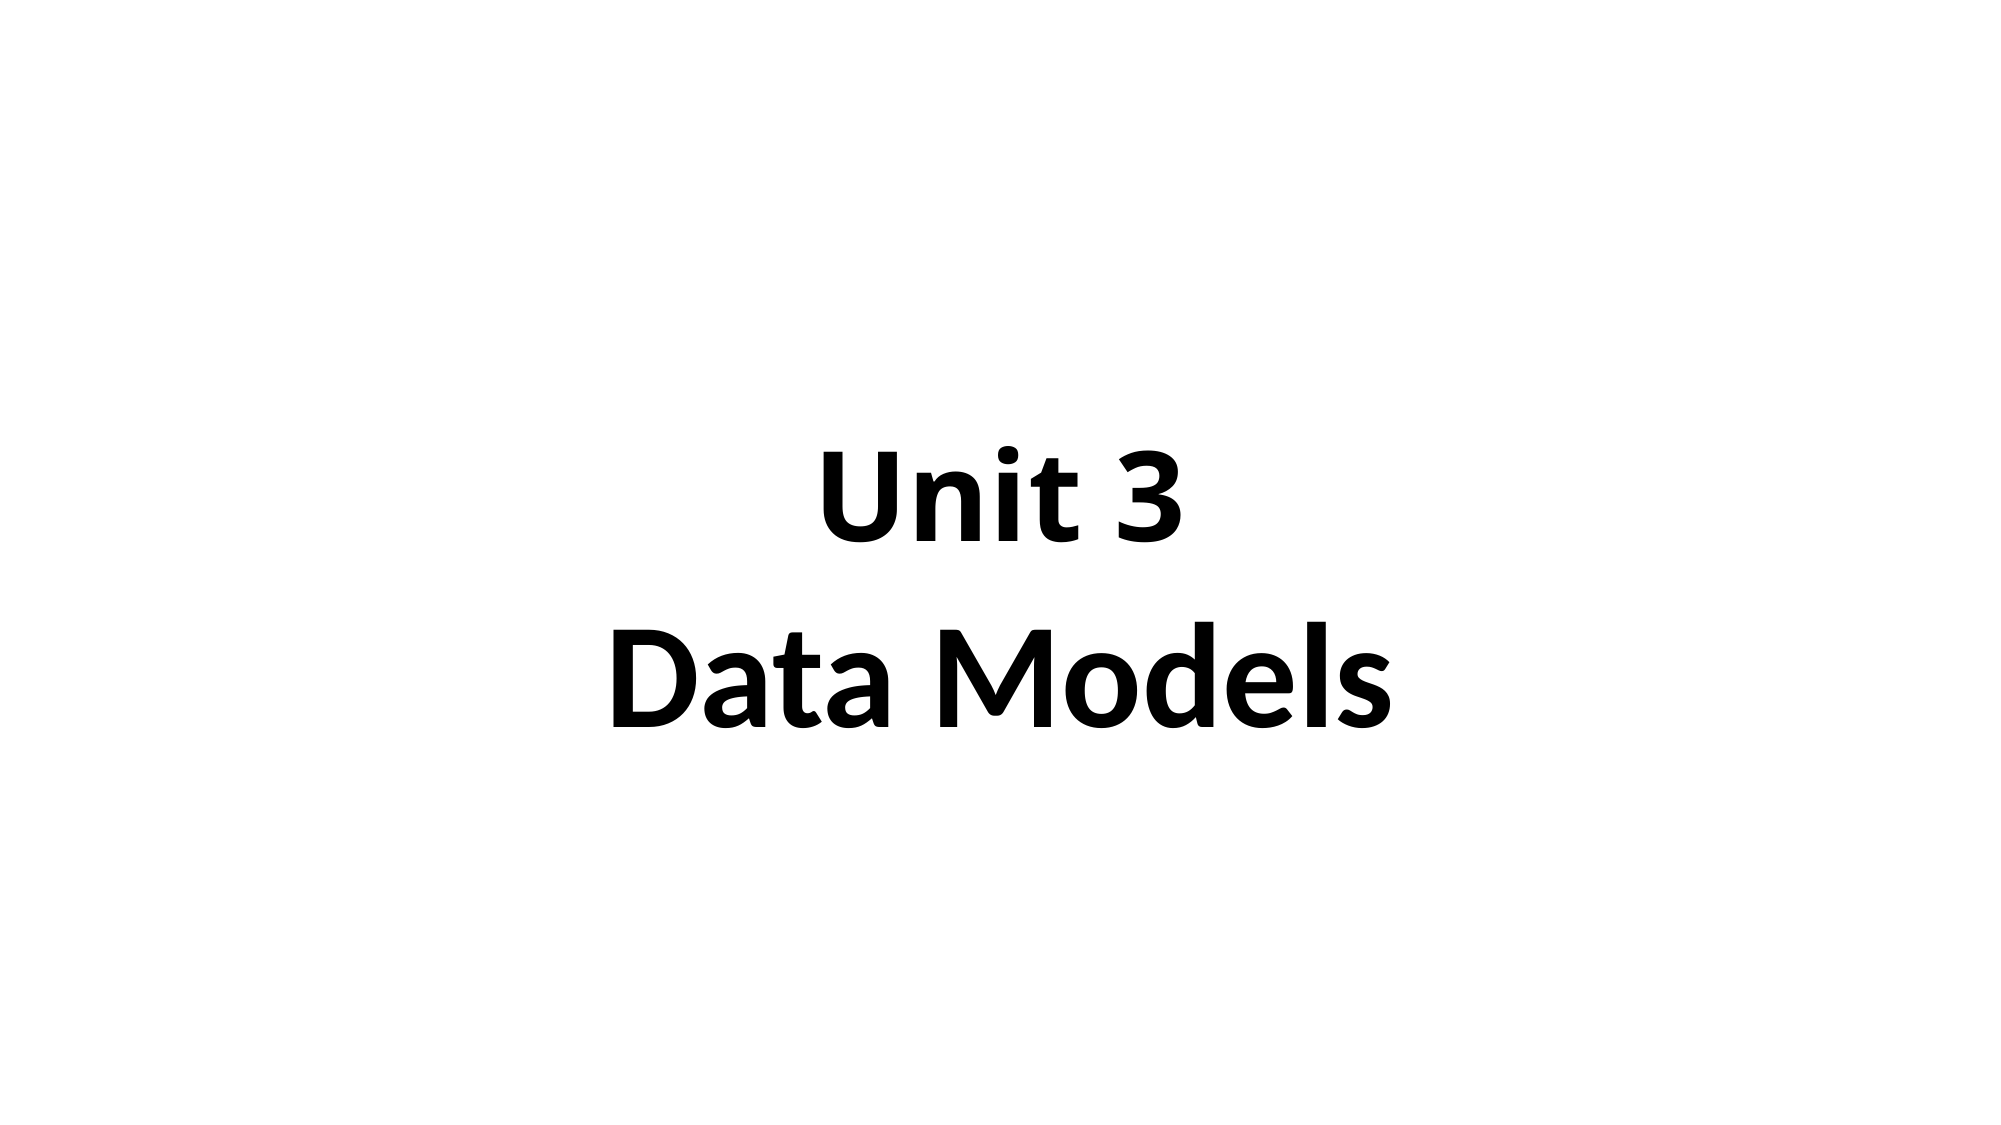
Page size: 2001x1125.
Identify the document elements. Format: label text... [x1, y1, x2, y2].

title Unit 3 [249, 184, 1750, 576]
subtitle Data Models [218, 590, 1782, 863]
